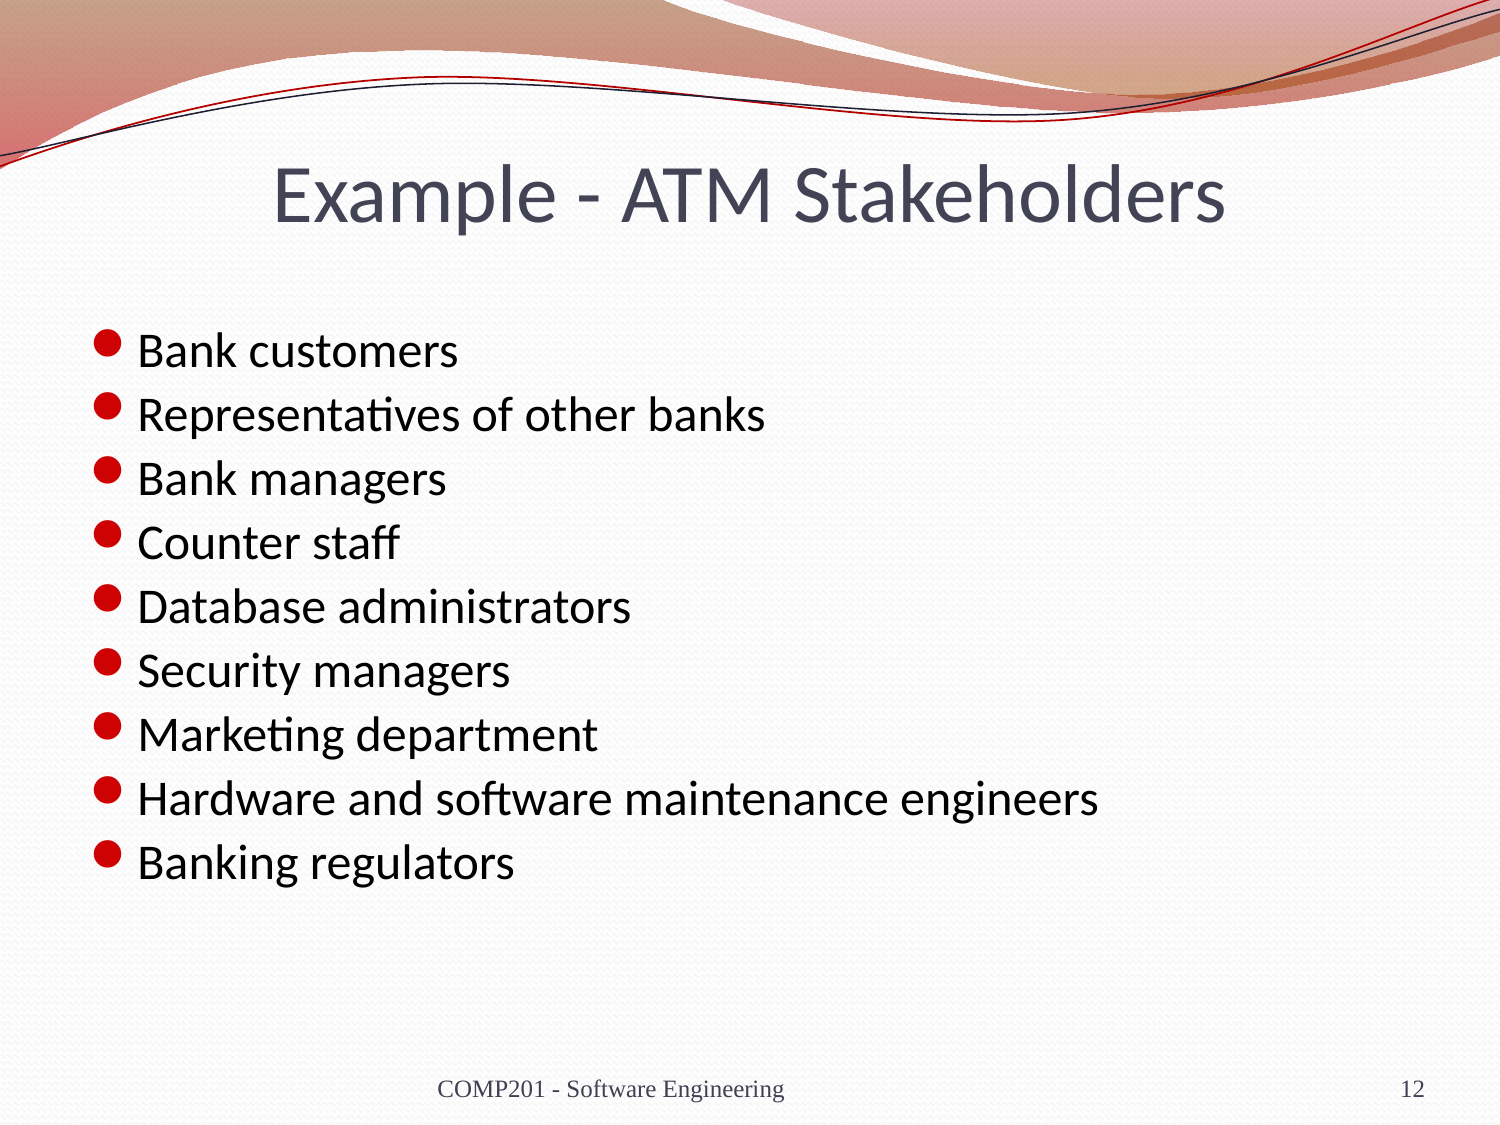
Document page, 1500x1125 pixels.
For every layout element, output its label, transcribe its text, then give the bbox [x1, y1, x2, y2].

footer COMP201 - Software Engineering [437, 1042, 988, 1103]
slide_number 12 [1299, 1042, 1425, 1103]
list Bank customers Representatives of other banks Bank managers Counter staff Database administrators Security managers Marketing department Hardware and software maintenance engineers Banking regulators [75, 317, 1425, 1038]
title Example - ATM Stakeholders [75, 115, 1425, 247]
